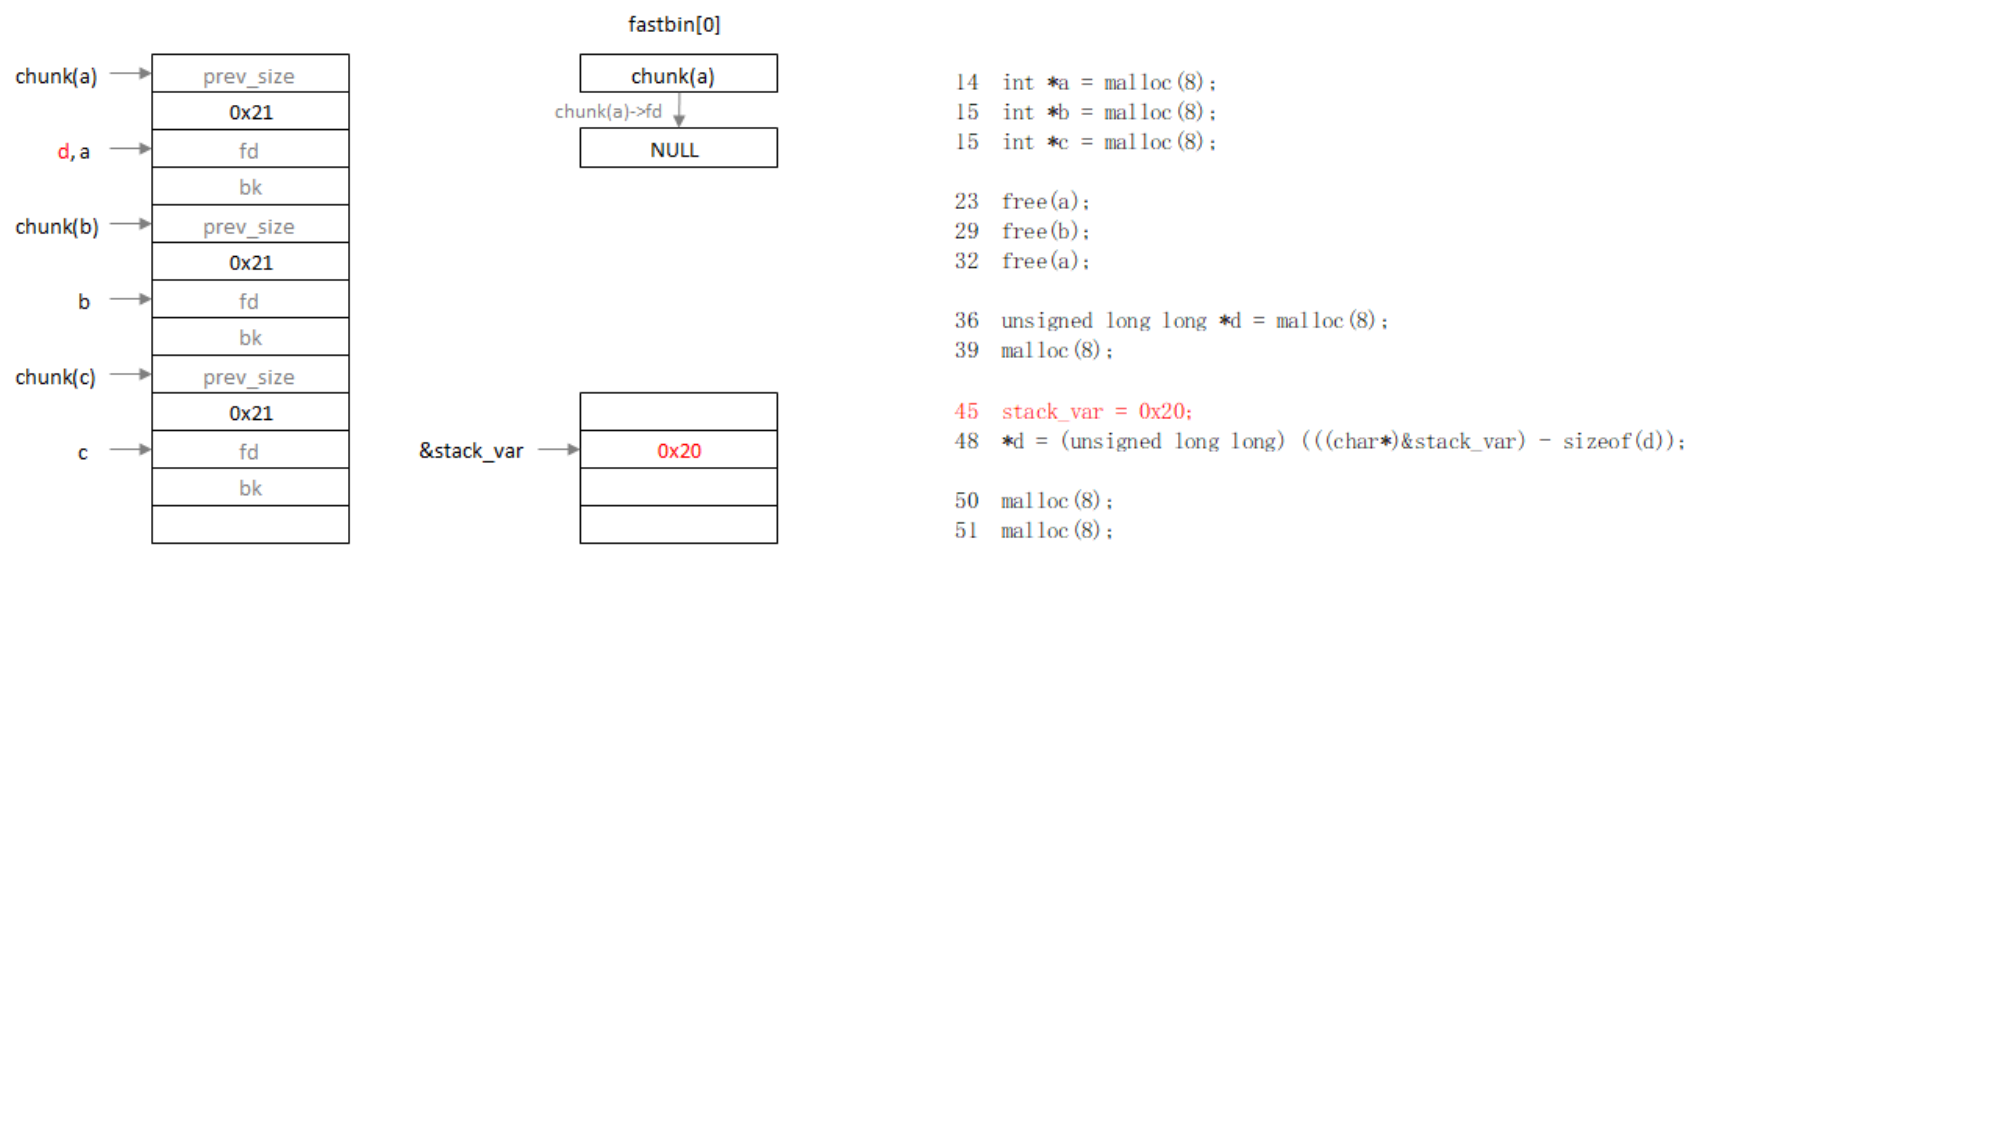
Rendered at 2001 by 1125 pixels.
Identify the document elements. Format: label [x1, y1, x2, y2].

picture [0, 0, 1710, 560]
